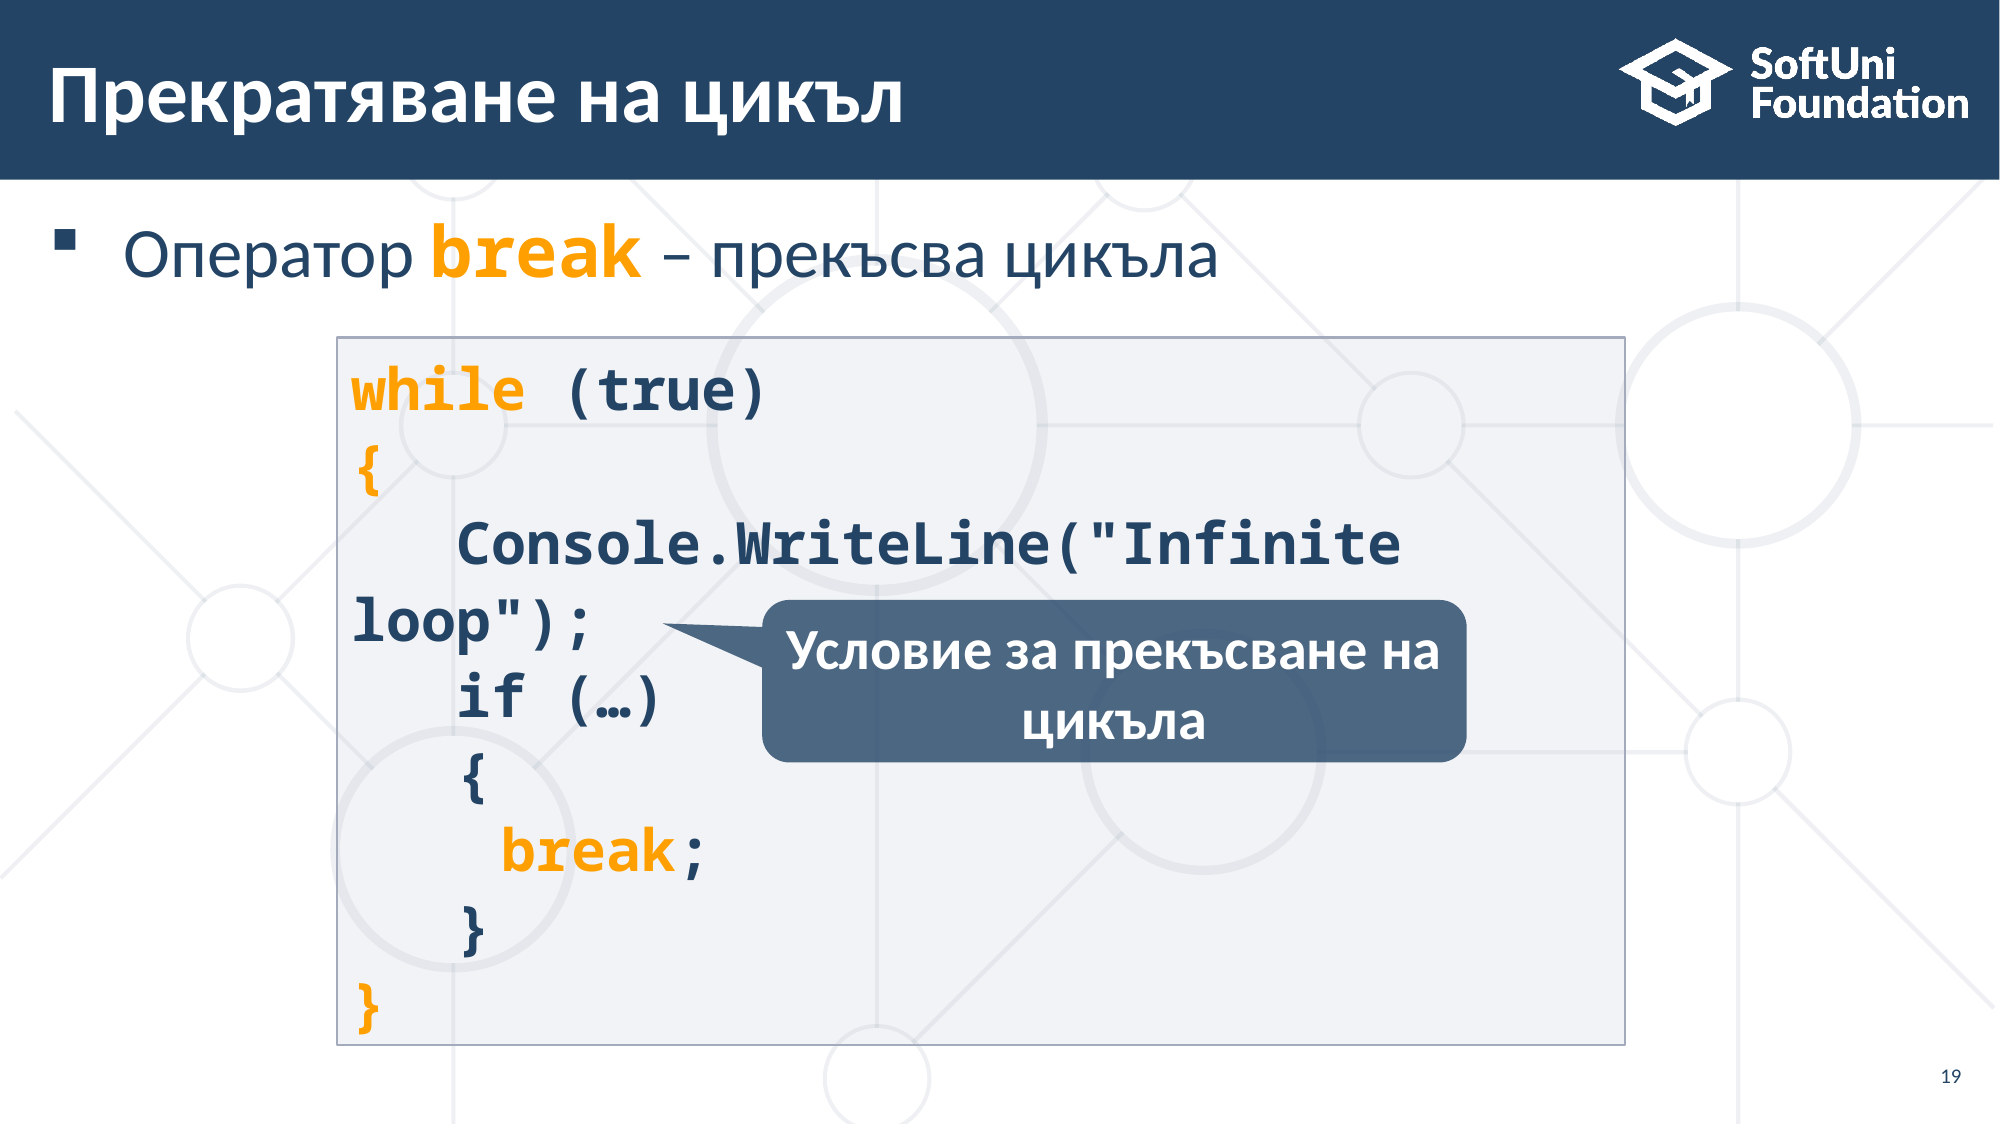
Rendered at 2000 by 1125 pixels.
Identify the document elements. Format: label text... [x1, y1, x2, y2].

text_box Условие за прекъсване на цикъла [660, 597, 1469, 765]
list Оператор break – прекъсва цикъла [31, 196, 1970, 1050]
text_box while (true) { Console.WriteLine("Infinite loop"); if (…) { break; } } [337, 337, 1625, 1045]
slide_number 19 [1896, 1049, 1968, 1101]
title Прекратяване на цикъл [31, 16, 1591, 162]
picture [1618, 38, 1968, 126]
